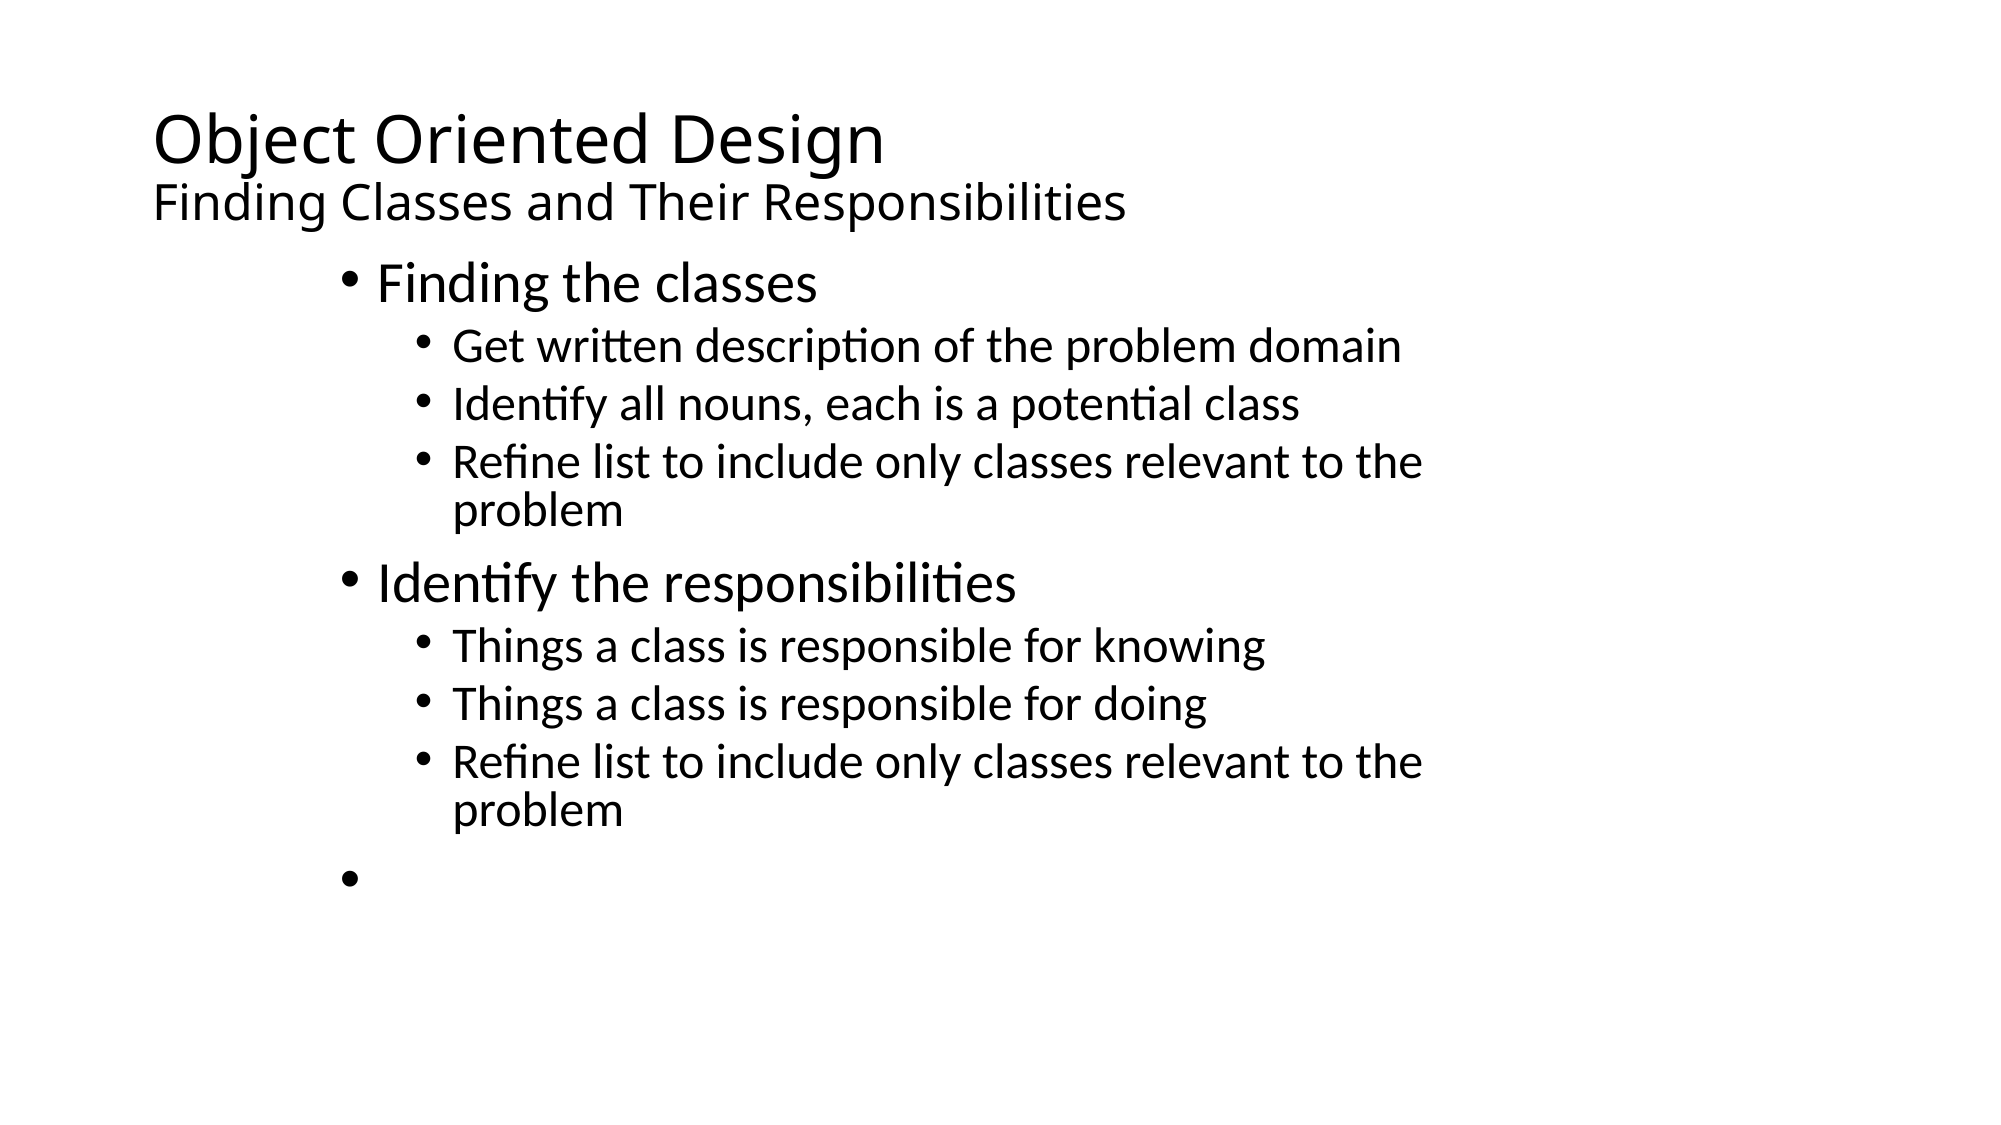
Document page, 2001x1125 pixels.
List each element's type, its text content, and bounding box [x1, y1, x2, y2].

title Object Oriented Design Finding Classes and Their Responsibilities [137, 59, 1863, 278]
list Finding the classes Get written description of the problem domain Identify all nouns, each is a potential class Refine list to include only classes relevant to the problem Identify the responsibilities Things a class is responsible for knowing Things a class is responsible for doing Refine list to include only classes relevant to the problem [324, 249, 1600, 1025]
